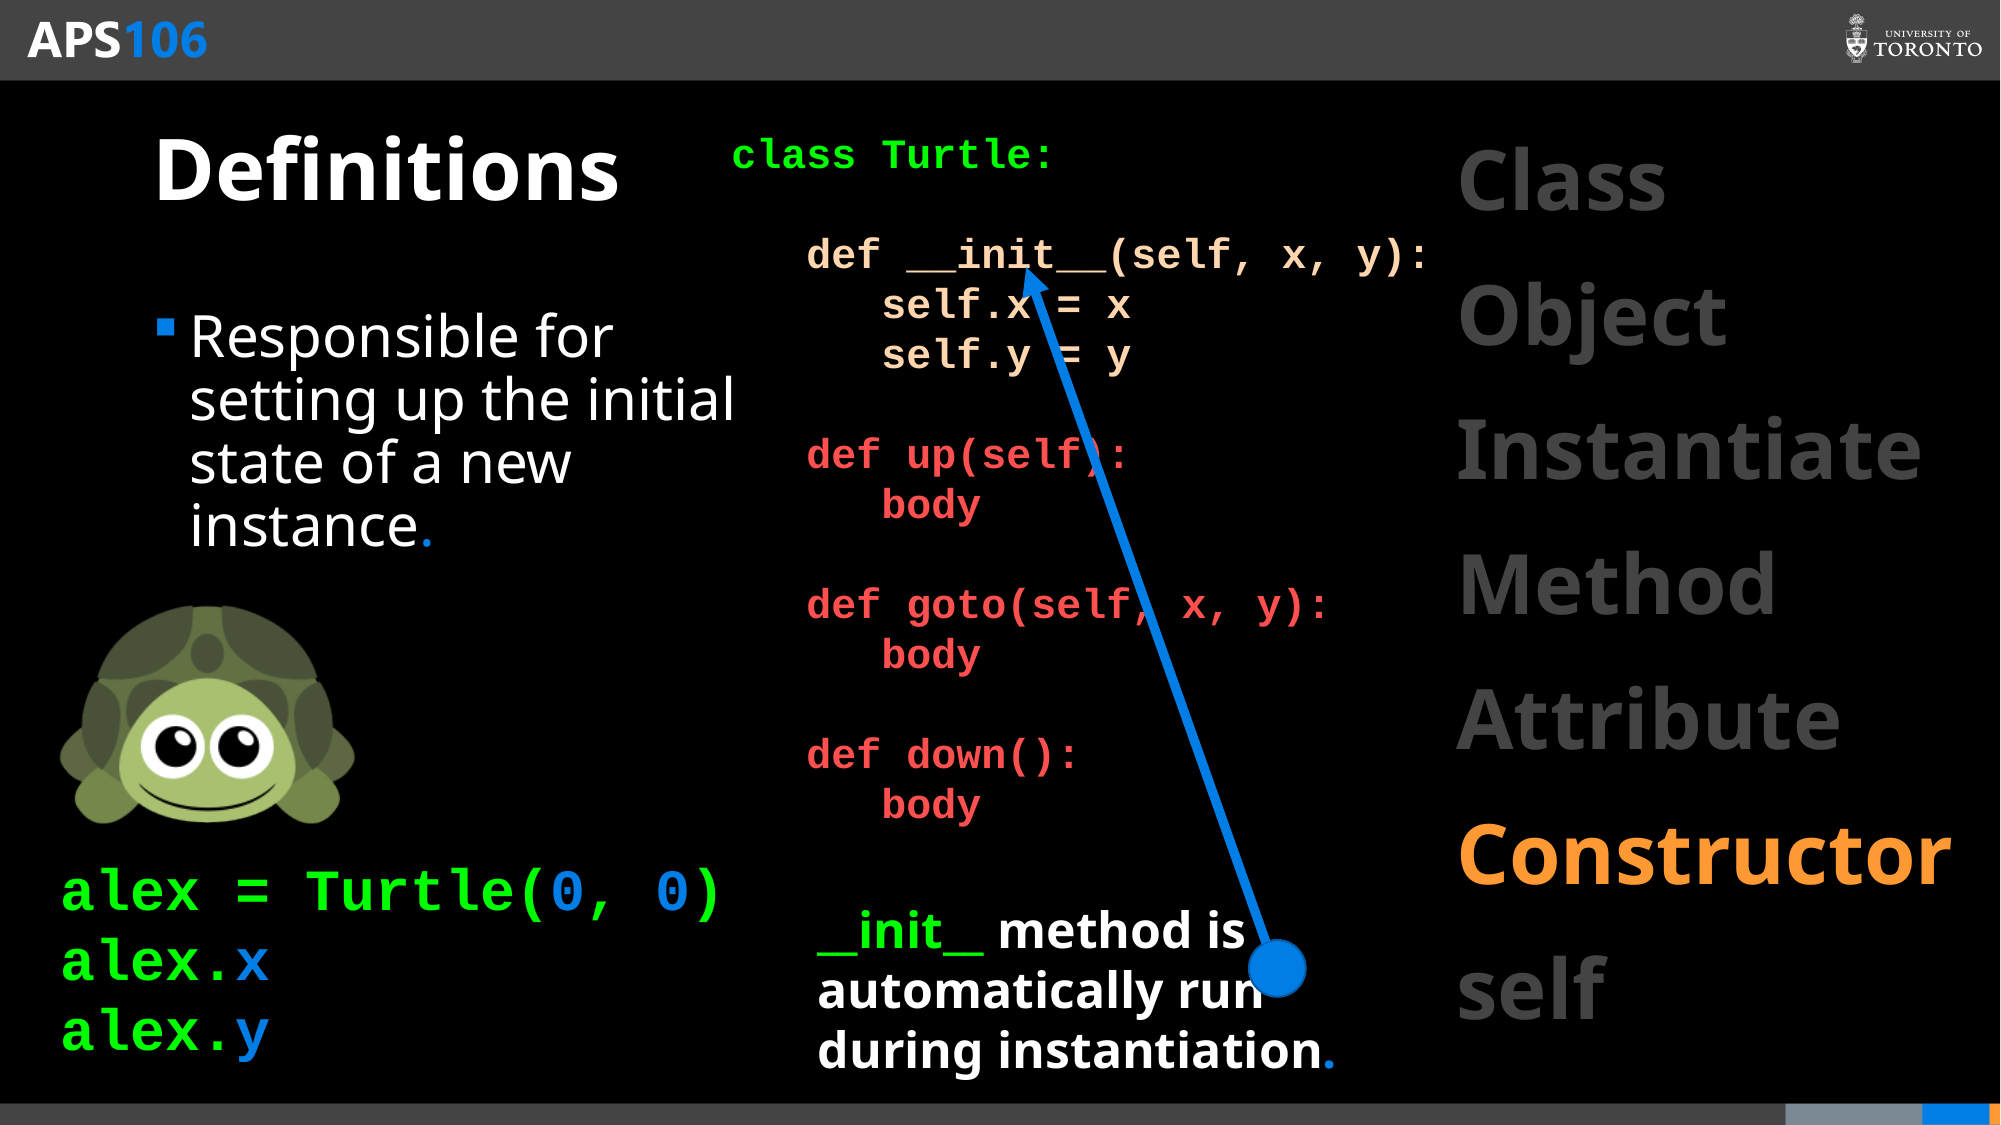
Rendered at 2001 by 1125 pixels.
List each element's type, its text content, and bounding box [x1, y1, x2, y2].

text_box class Turtle: def __init__(self, x, y): self.x = x self.y = y def up(self): body def goto(self, x, y): body def down(): body [716, 119, 1776, 835]
picture [0, 0, 2001, 1125]
text_box alex = Turtle(0, 0) alex.x alex.y [45, 844, 741, 1070]
title Definitions [137, 119, 716, 227]
text_box Class Object Instantiate Method Attribute Constructor self [1441, 119, 1969, 1044]
list Responsible for setting up the initial state of a new instance. [137, 299, 782, 1093]
text_box __init__ method is automatically run during instantiation. [802, 891, 1371, 1086]
text_box [1247, 939, 1307, 998]
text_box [1026, 267, 1266, 943]
